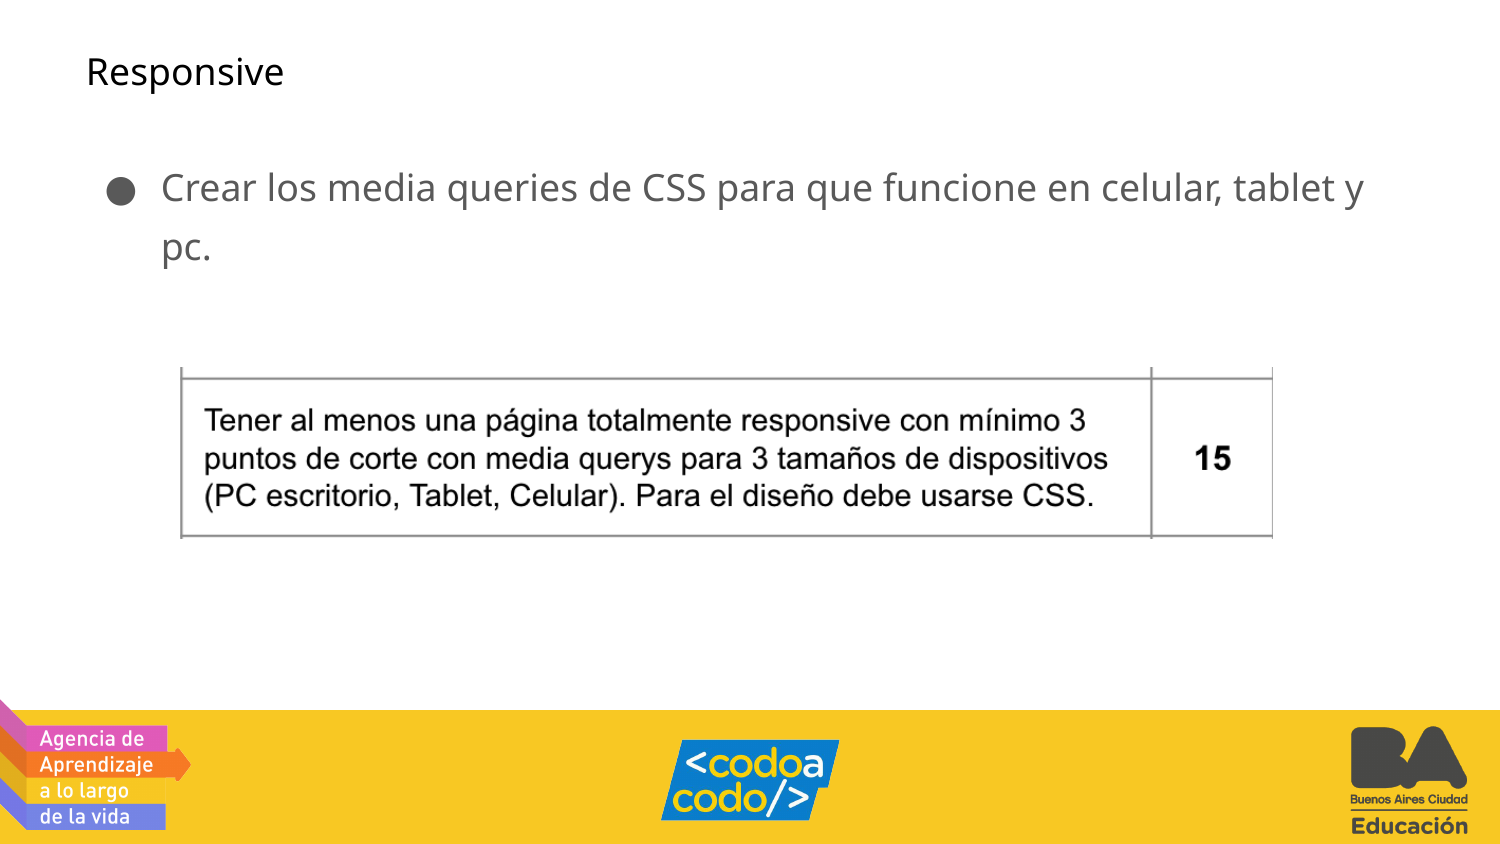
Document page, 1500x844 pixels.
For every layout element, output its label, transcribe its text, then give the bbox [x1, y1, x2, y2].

picture [0, 699, 191, 830]
list Crear los media queries de CSS para que funcione en celular, tablet y pc. [70, 139, 1430, 684]
picture [1297, 668, 1500, 844]
picture [177, 367, 1274, 540]
picture [660, 739, 840, 821]
title Responsive [70, 30, 1381, 113]
